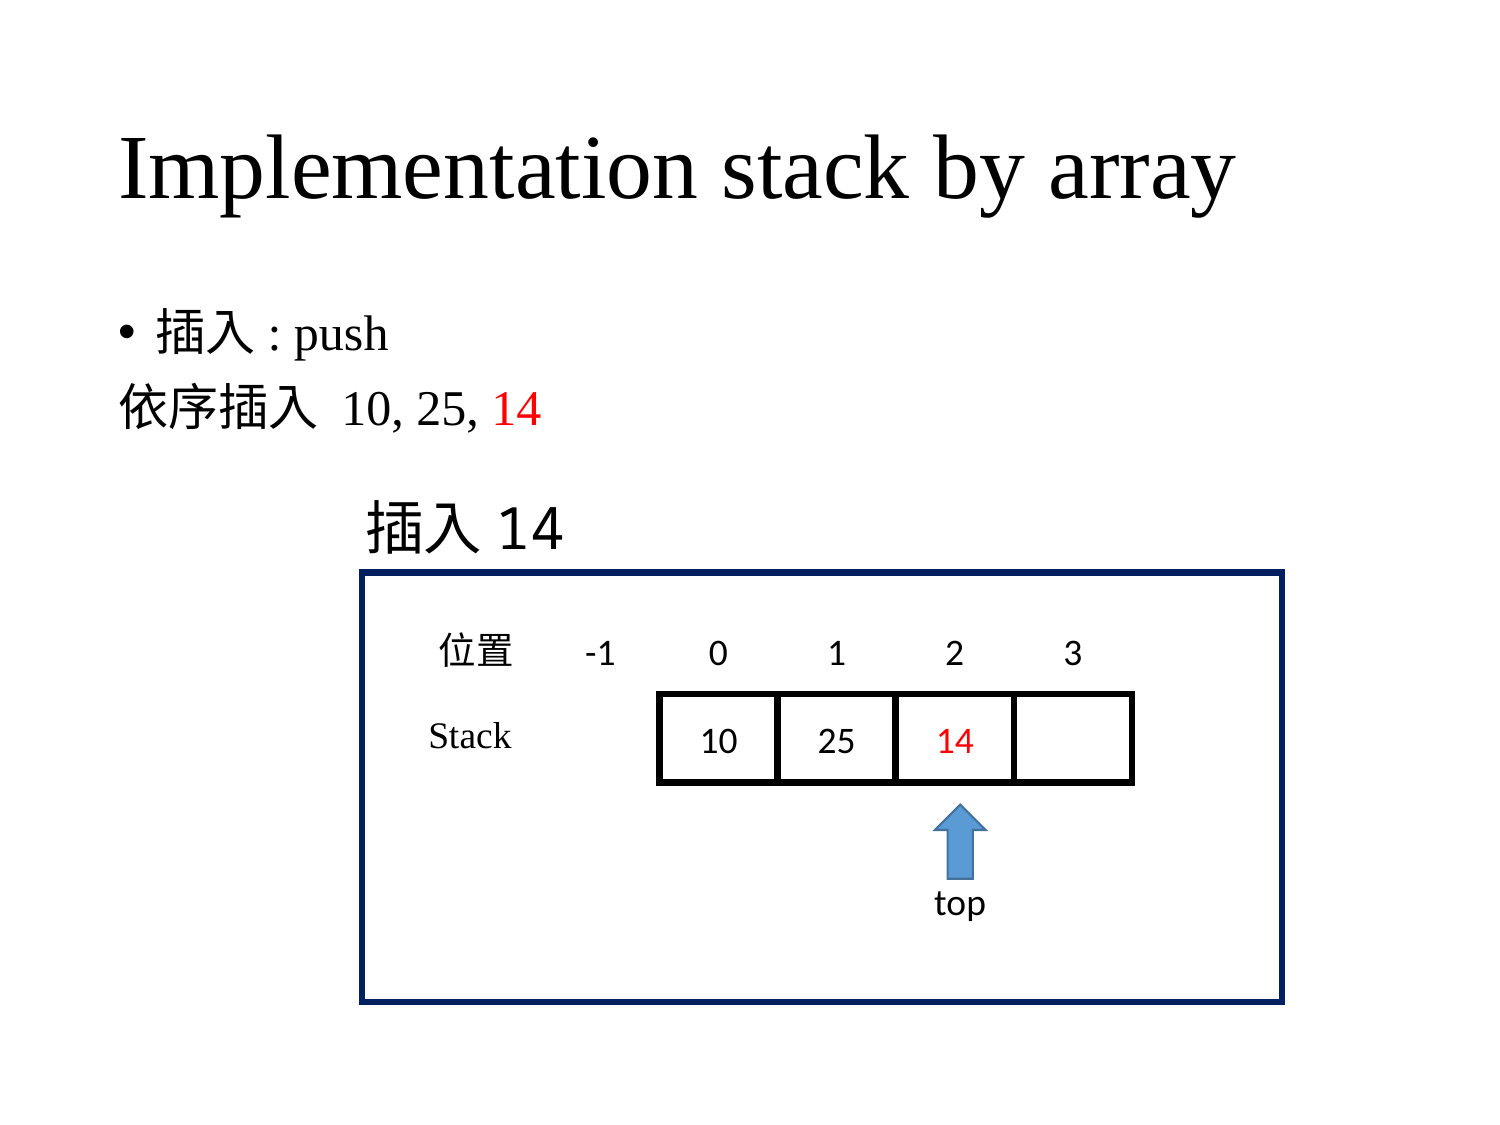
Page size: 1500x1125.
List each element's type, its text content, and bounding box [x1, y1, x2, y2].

text_box top [919, 870, 1001, 931]
title Implementation stack by array [103, 59, 1397, 278]
list 插入: push 依序插入 10, 25, 14 [103, 299, 1397, 1014]
text_box [361, 572, 1283, 1003]
text_box 插入14 [350, 484, 581, 569]
text_box [932, 803, 989, 870]
